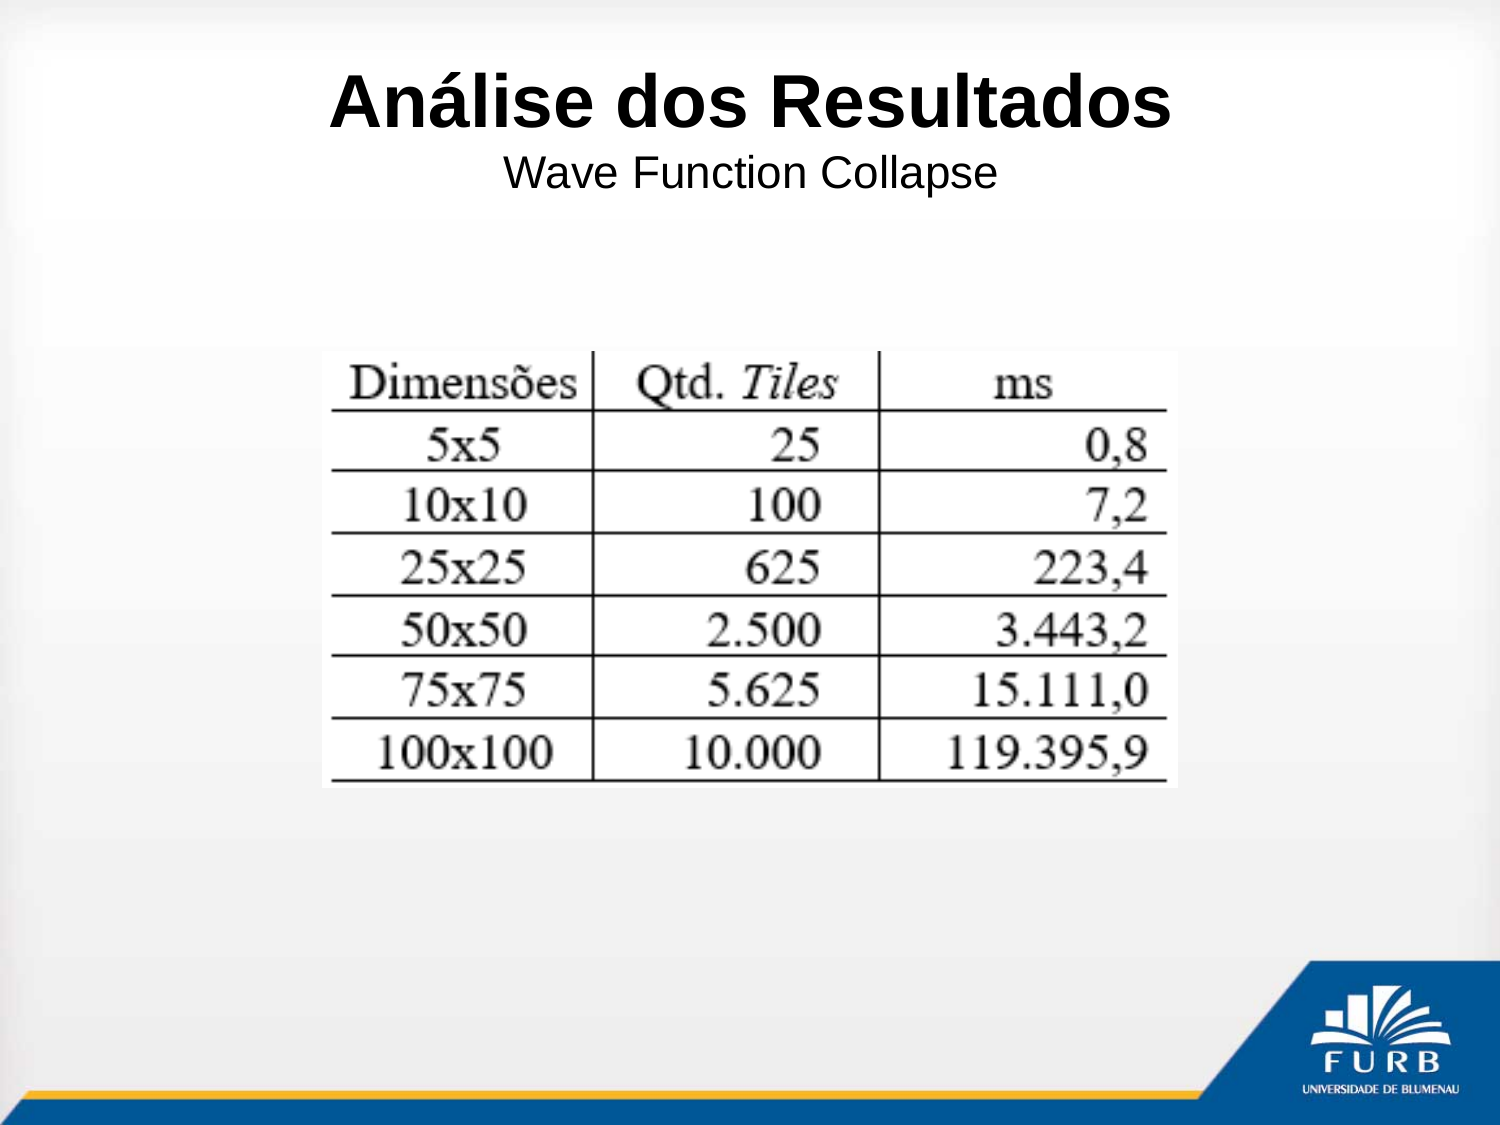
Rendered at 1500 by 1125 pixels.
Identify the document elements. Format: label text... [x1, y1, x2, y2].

picture [0, 0, 1500, 1125]
title Análise dos Resultados Wave Function Collapse [76, 30, 1427, 219]
